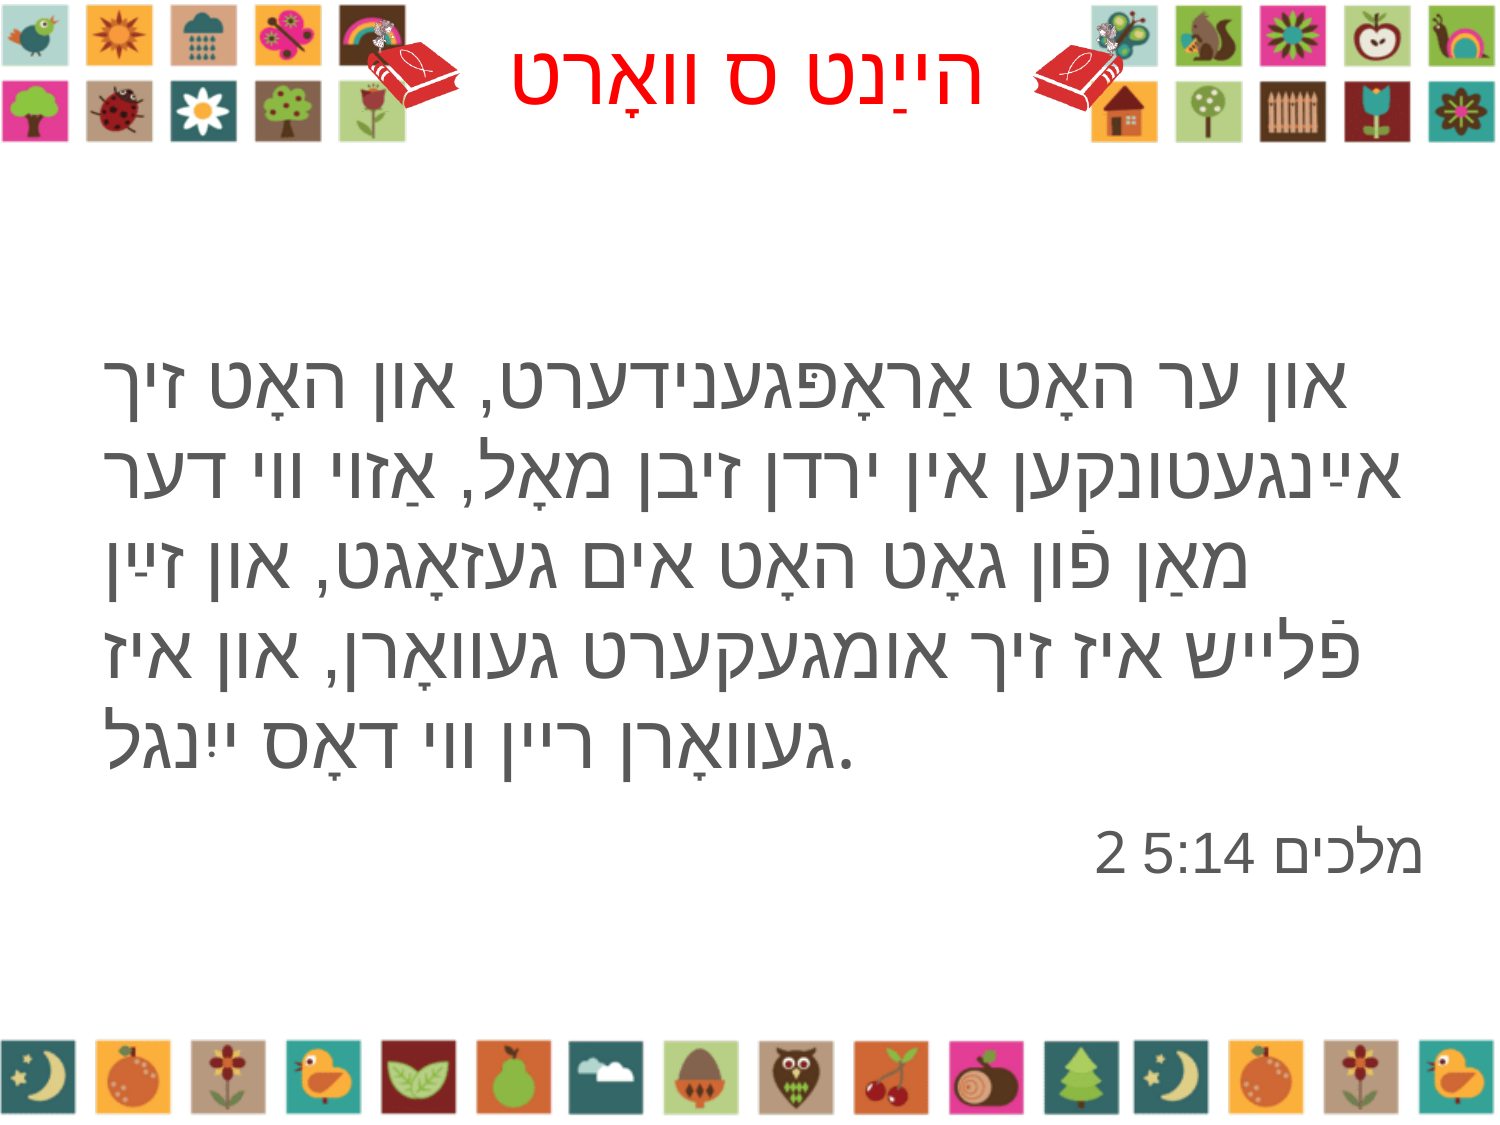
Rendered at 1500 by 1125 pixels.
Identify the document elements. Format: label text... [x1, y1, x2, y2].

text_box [0, 1028, 1500, 1118]
picture [1001, 3, 1500, 150]
text_box און ער האָט אַראָפּגענידערט, און האָט זיך אײַנגעטונקען אין ירדן זיבן מאָל, אַזױ װי דער מאַן פֿון גאָט האָט אים געזאָגט, און זײַן פֿלײש איז זיך אומגעקערט געװאָרן, און איז געװאָרן רײן װי דאָס ייִנגל. [88, 326, 1436, 791]
text_box 2 מלכים 5:14 [808, 807, 1441, 893]
text_box הייַנט ס וואָרט [425, 13, 1078, 129]
picture [0, 3, 492, 150]
